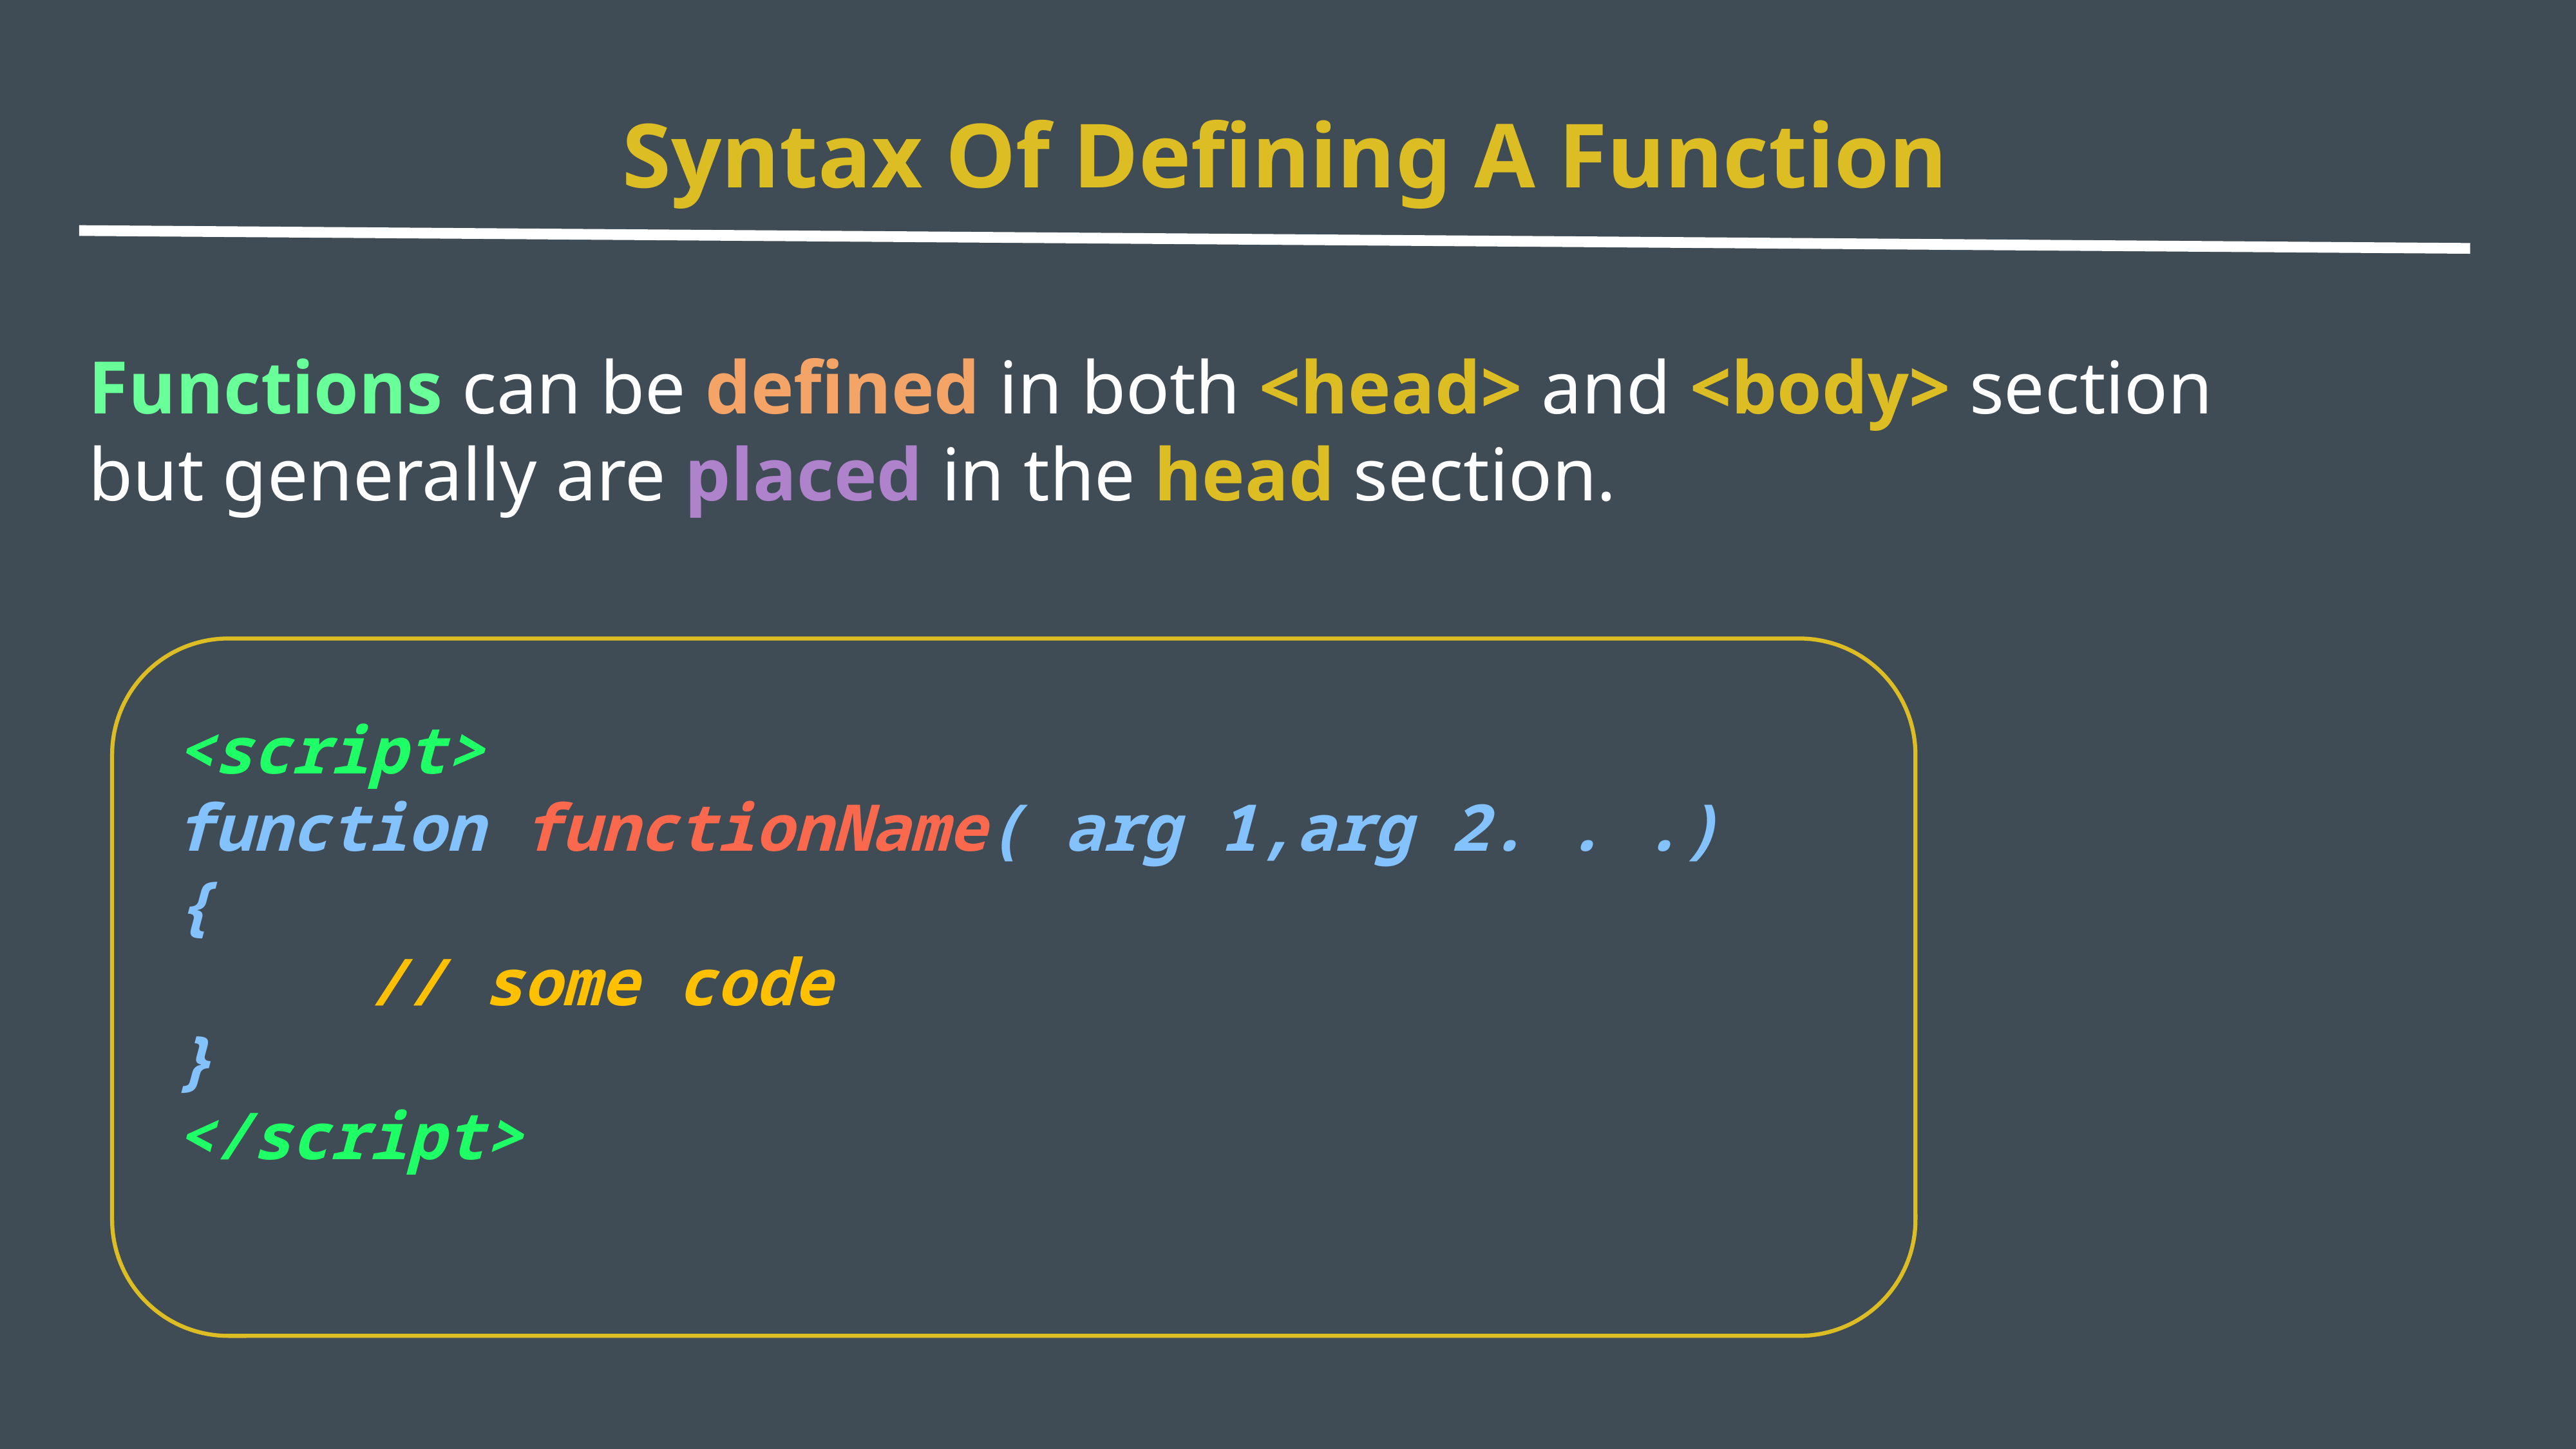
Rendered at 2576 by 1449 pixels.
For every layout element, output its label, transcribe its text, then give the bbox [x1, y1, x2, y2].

text_box [112, 638, 1916, 1336]
text_box Syntax Of Defining A Function [53, 94, 2518, 211]
text_box Functions can be defined in both <head> and <body> section but generally are placed in the head section. [79, 337, 2245, 520]
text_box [79, 230, 2470, 249]
